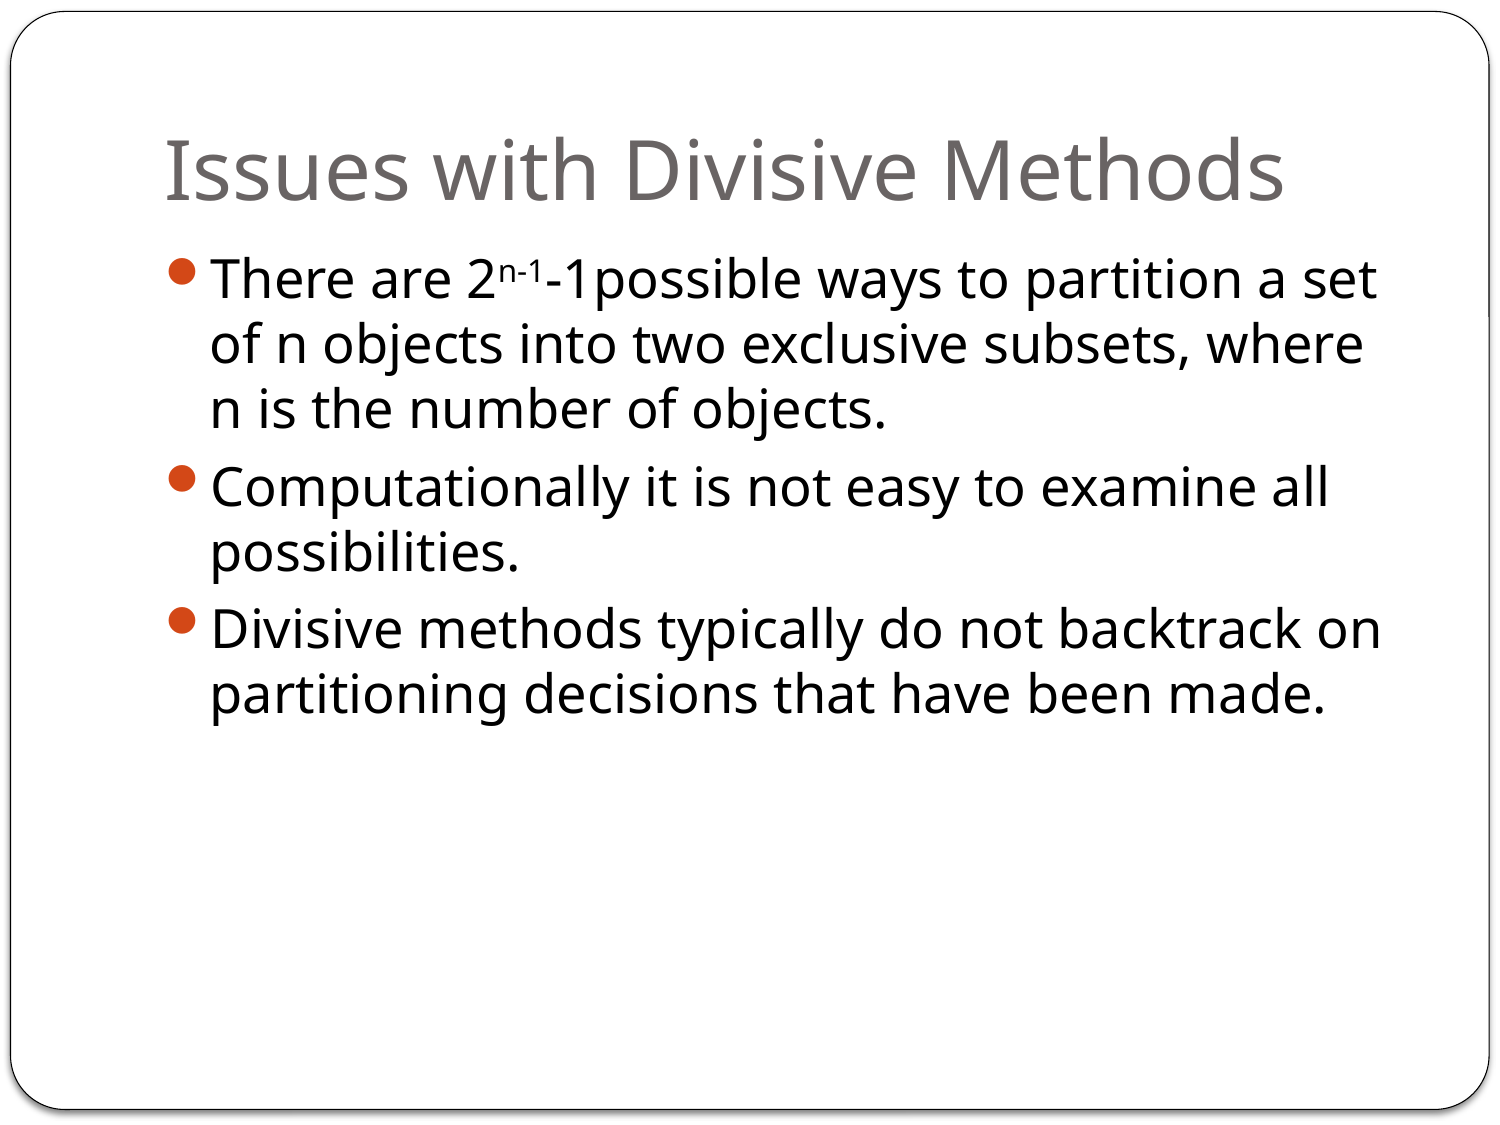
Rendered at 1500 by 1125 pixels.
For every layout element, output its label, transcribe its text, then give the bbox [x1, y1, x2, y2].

list There are 2n-1-1possible ways to partition a set of n objects into two exclusive subsets, where n is the number of objects. Computationally it is not easy to examine all possibilities. Divisive methods typically do not backtrack on partitioning decisions that have been made. [150, 237, 1425, 988]
title Issues with Divisive Methods [150, 45, 1425, 233]
